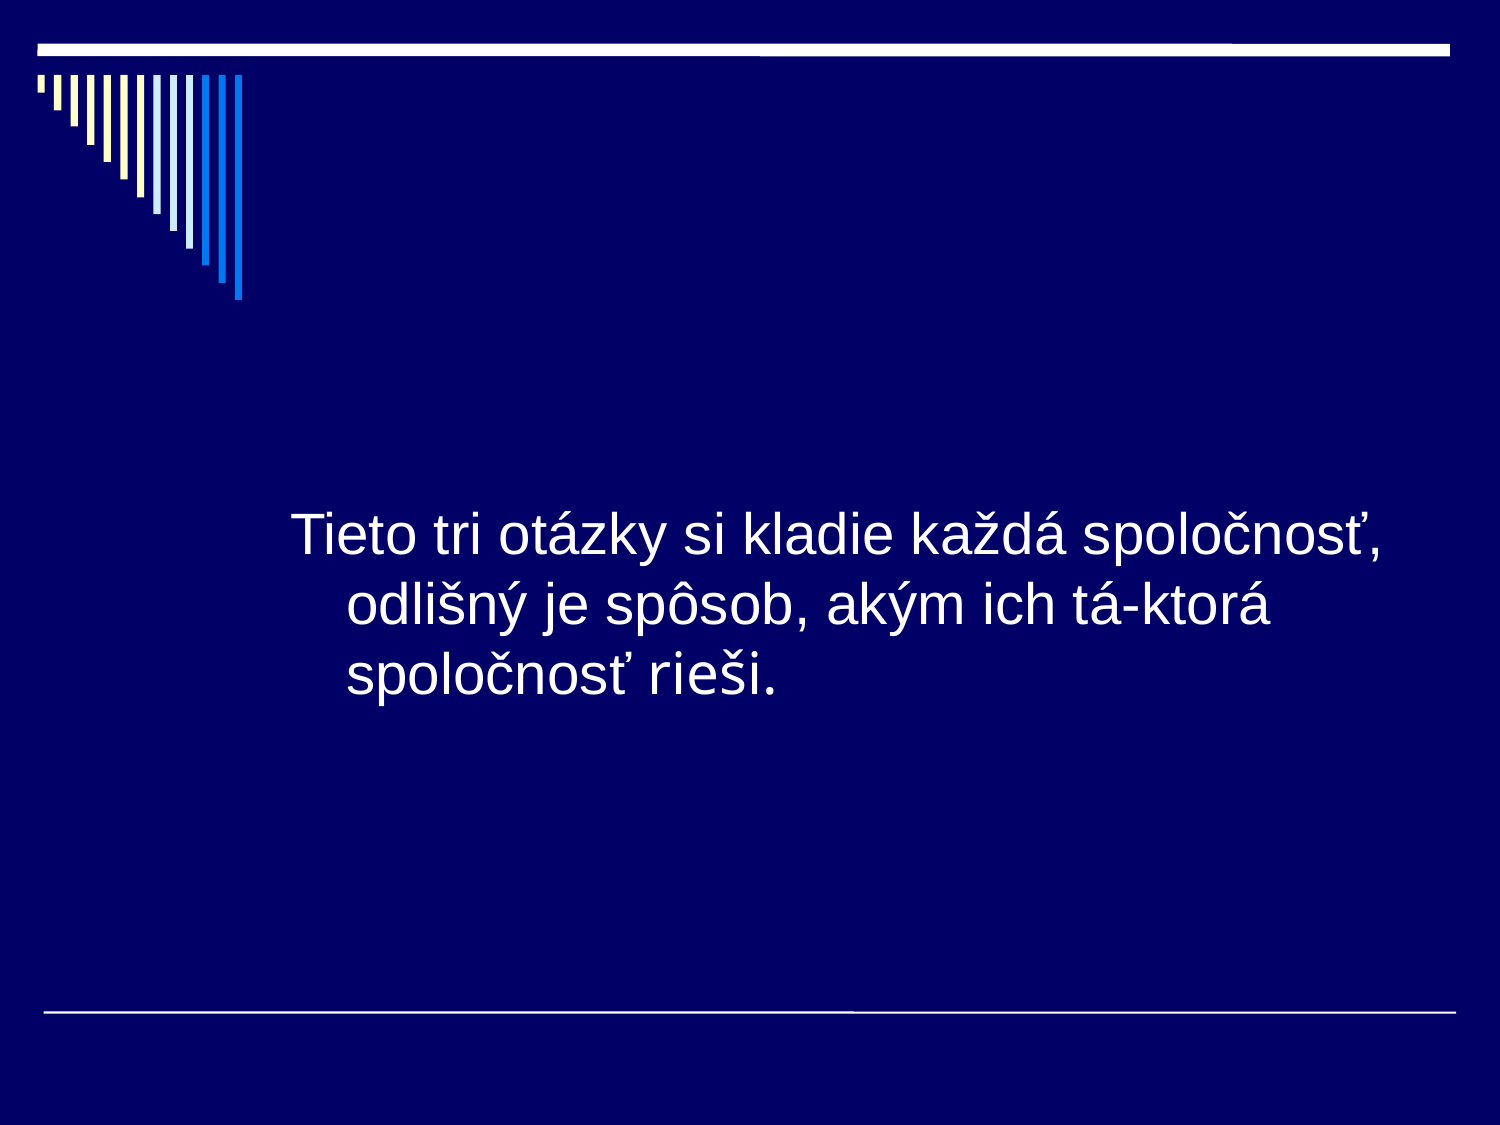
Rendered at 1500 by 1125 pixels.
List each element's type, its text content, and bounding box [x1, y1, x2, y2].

list Tieto tri otázky si kladie každá spoločnosť, odlišný je spôsob, akým ich tá-ktorá spoločnosť rieši. [274, 324, 1426, 1001]
